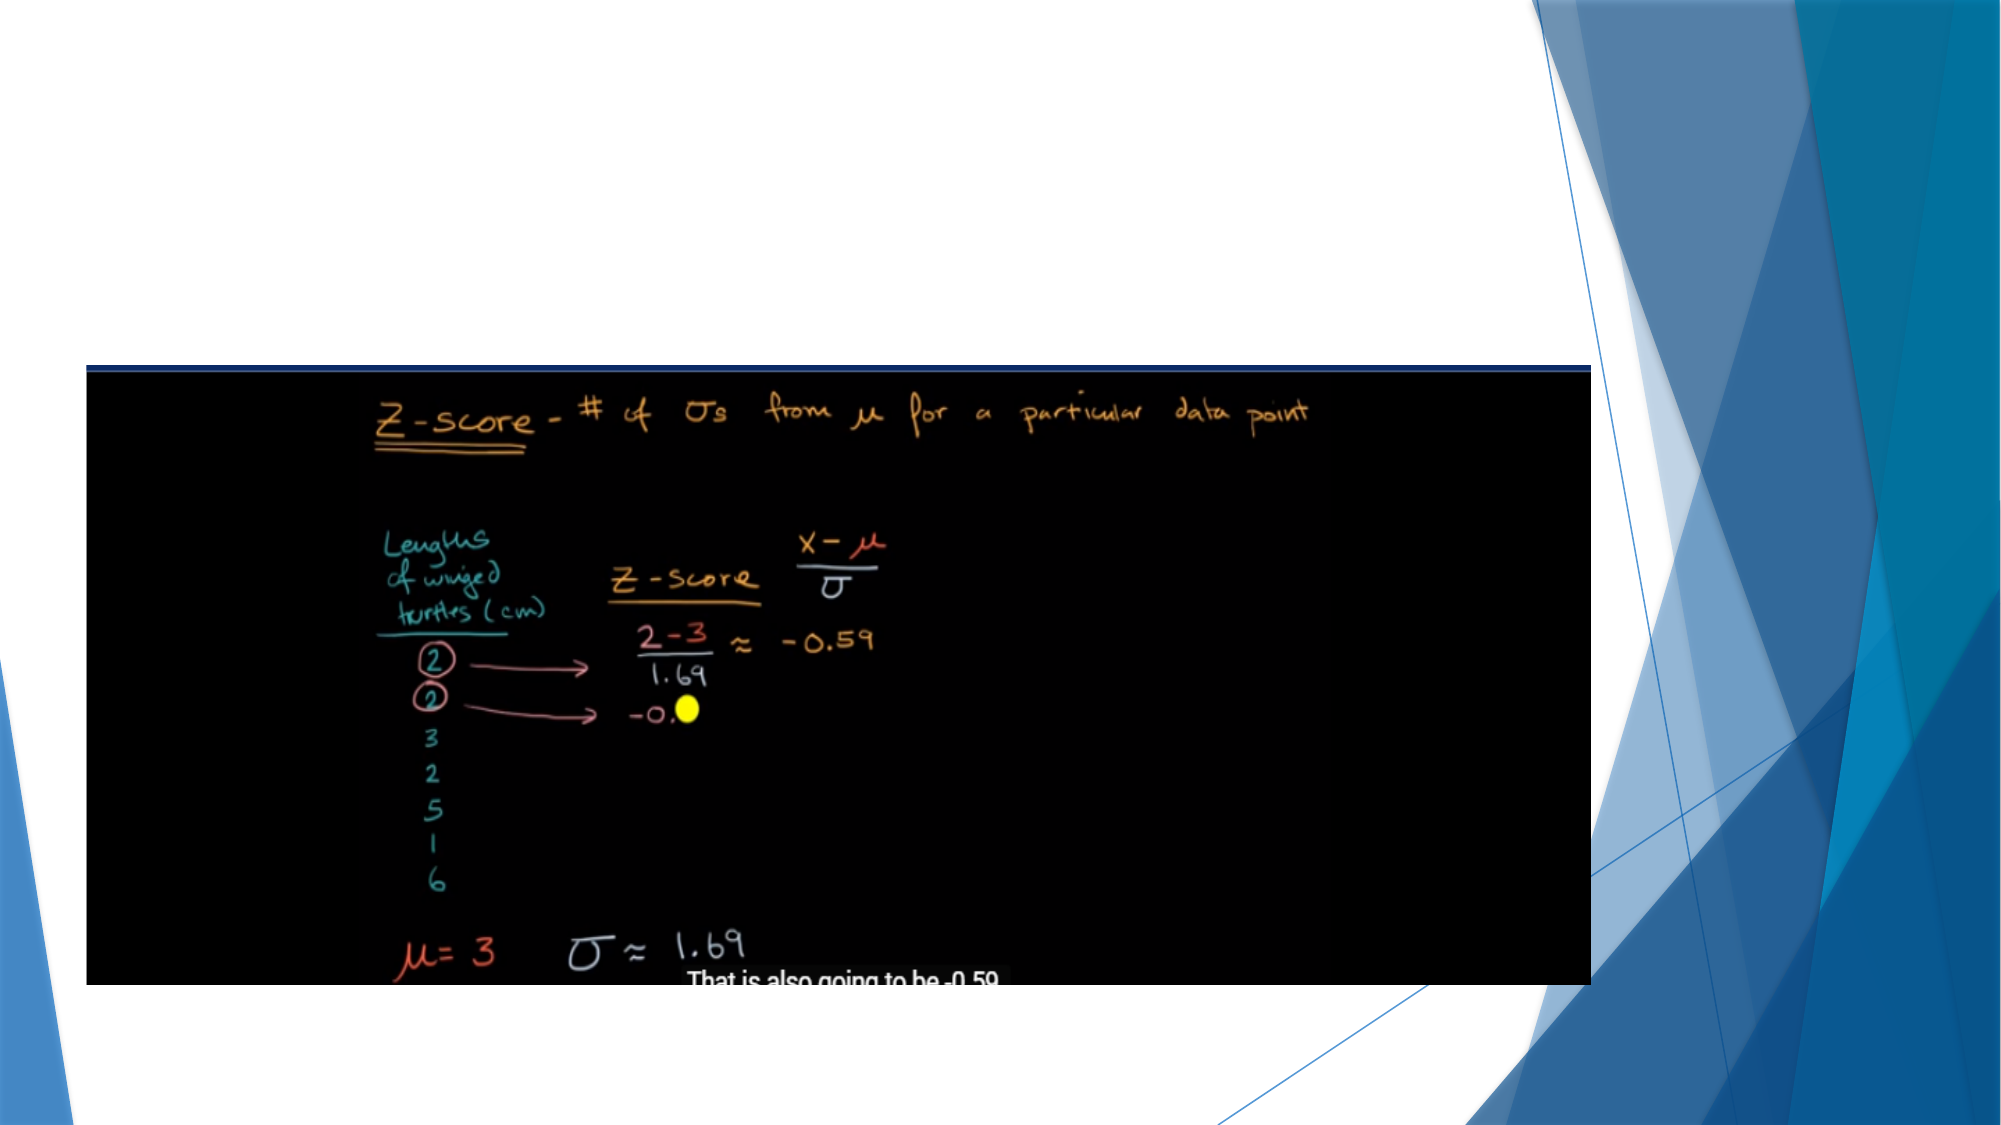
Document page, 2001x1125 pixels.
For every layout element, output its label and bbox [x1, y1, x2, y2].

list [85, 365, 1592, 985]
